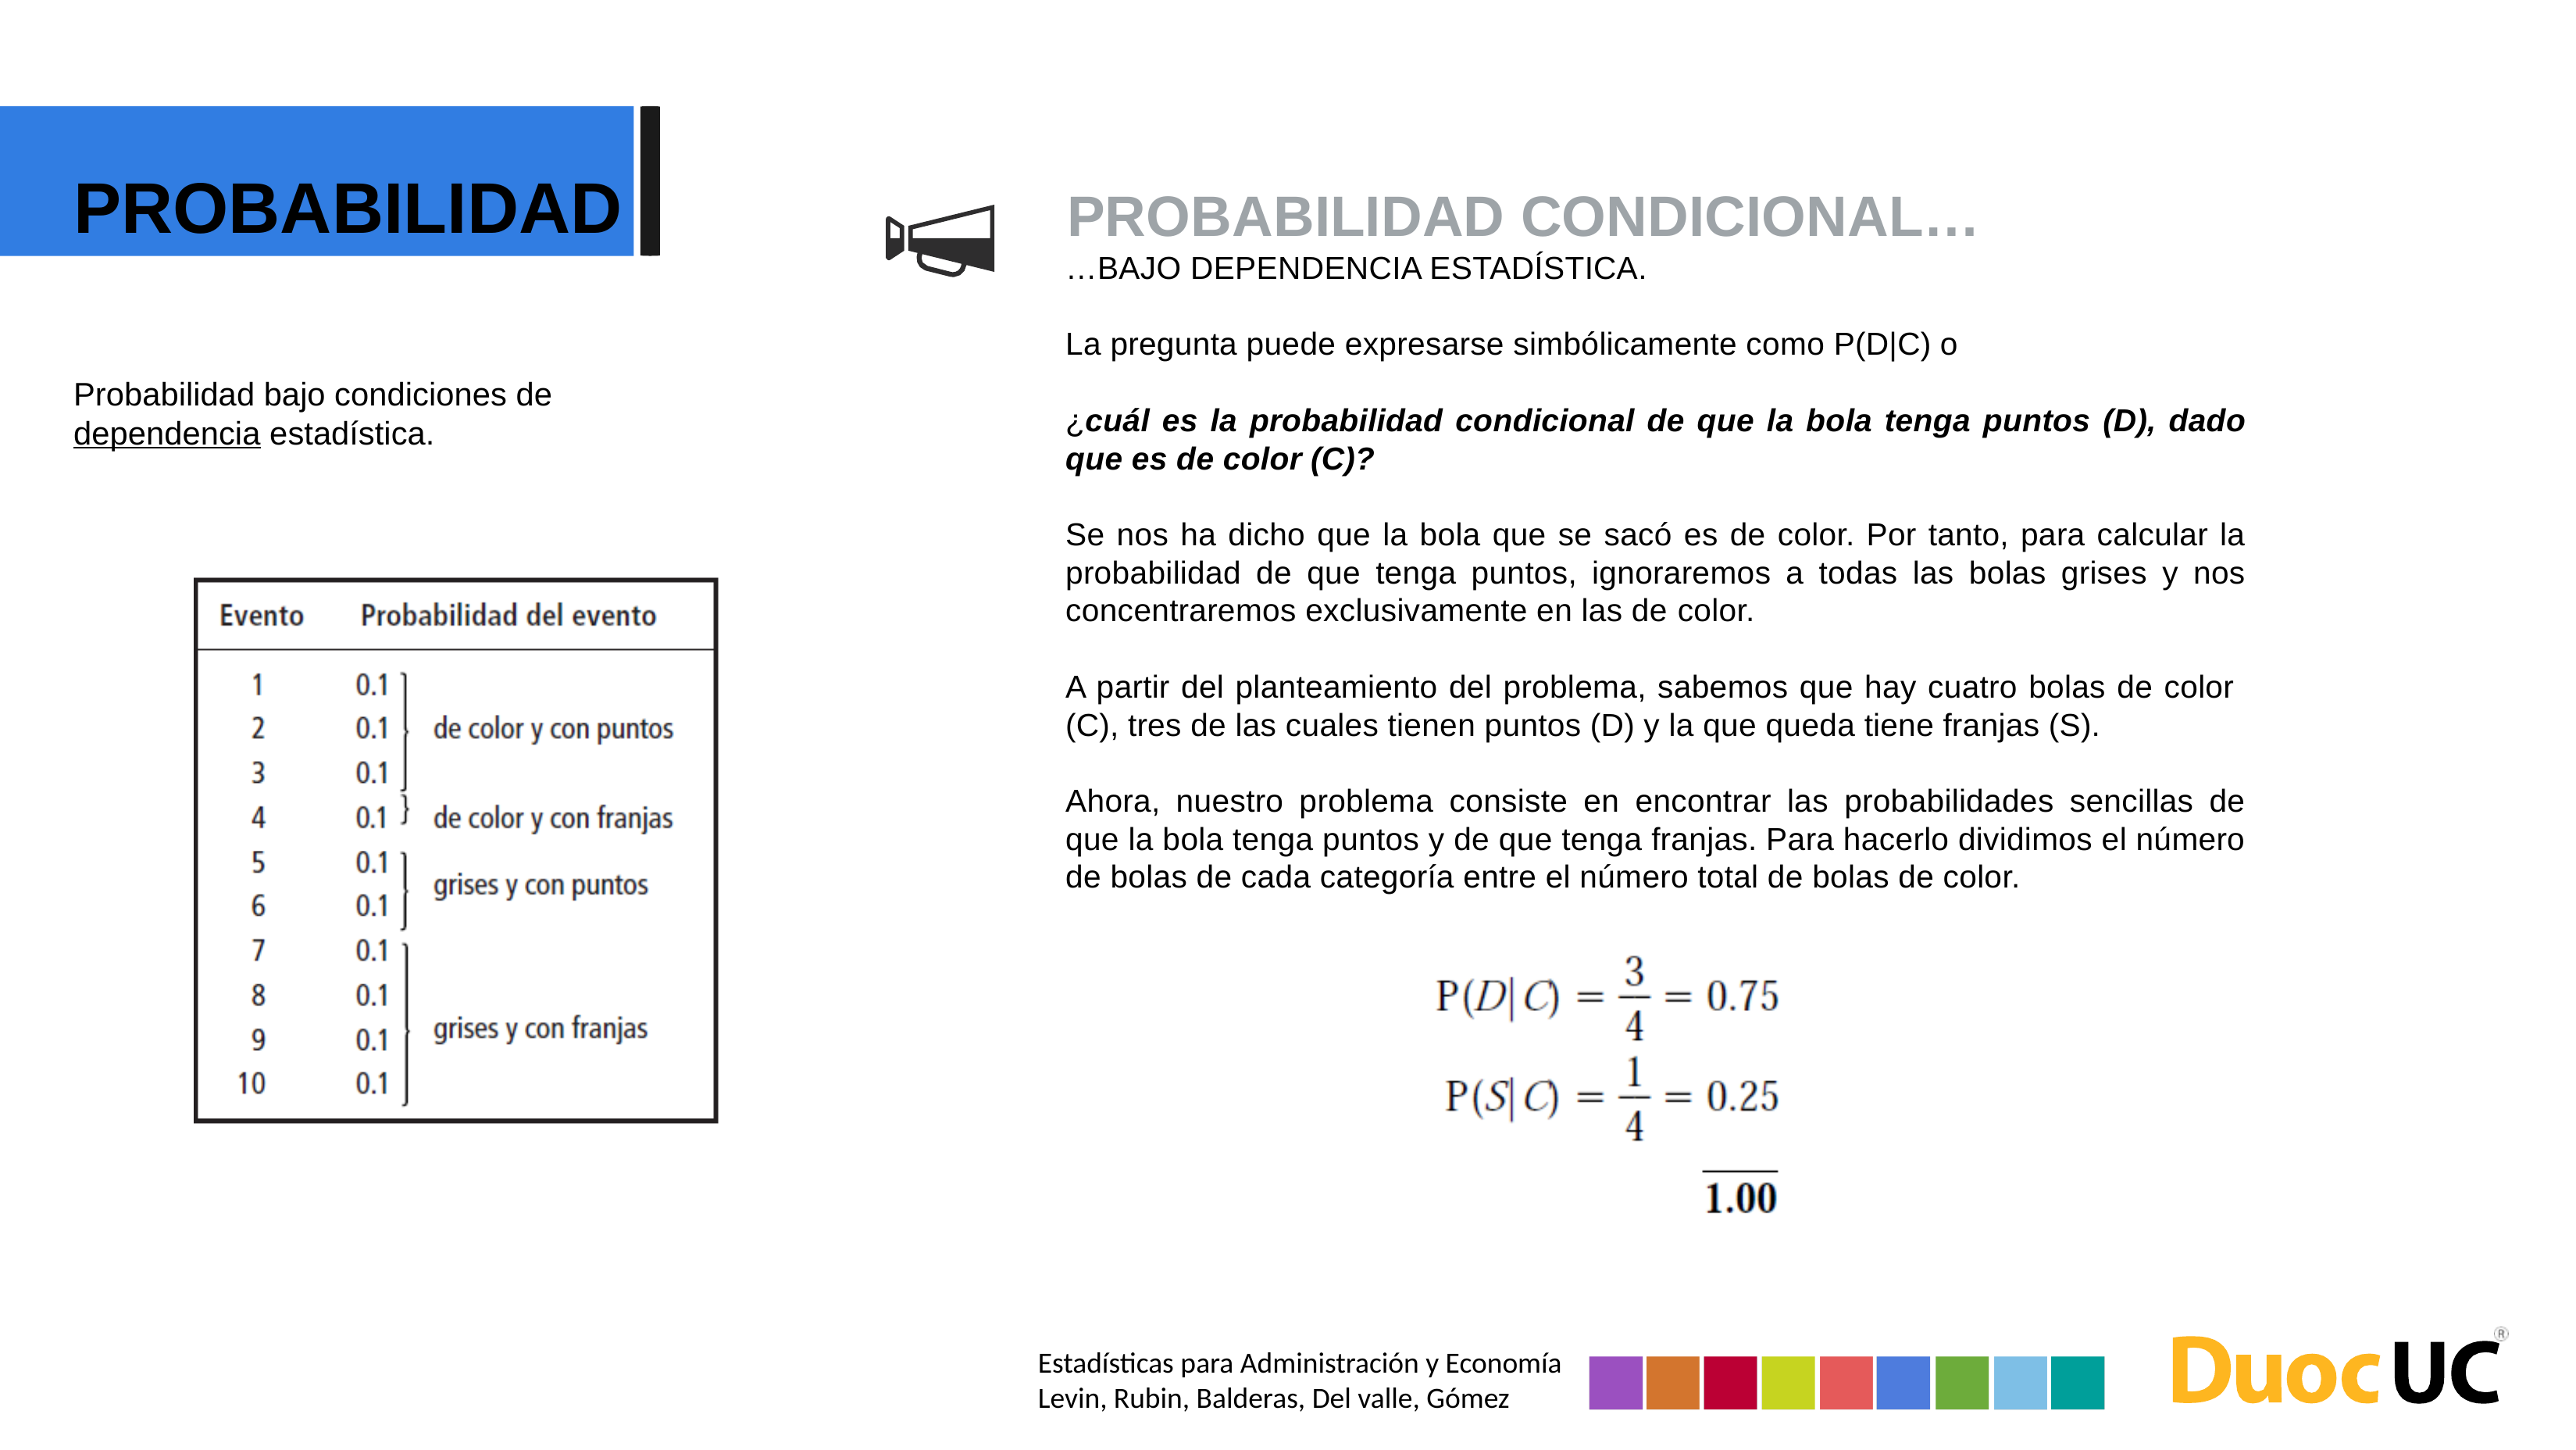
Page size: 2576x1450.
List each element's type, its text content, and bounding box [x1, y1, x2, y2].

picture [194, 577, 722, 1123]
text_box PROBABILIDAD CONDICIONAL… …BAJO DEPENDENCIA ESTADÍSTICA. La pregunta puede expresarse simbólicamente como P(D|C) o ¿cuál es la probabilidad condicional de que la bola tenga puntos (D), dado que es de color (C)? Se nos ha dicho que la bola que se sacó es de color. Por tanto, para calcular la probabilidad de que tenga puntos, ignoraremos a todas las bolas grises y nos concentraremos exclusivamente en las de color. A partir del planteamiento del problema, sabemos que hay cuatro bolas de color (C), tres de las cuales tienen puntos (D) y la que queda tiene franjas (S). Ahora, nuestro problema consiste en encontrar las probabilidades sencillas de que la bola tenga puntos y de que tenga franjas. Para hacerlo dividimos el número de bolas de cada categoría entre el número total de bolas de color. [1065, 167, 2248, 1047]
picture [1385, 920, 1836, 1248]
text_box Estadísticas para Administración y Economía Levin, Rubin, Balderas, Del valle, Gómez [1026, 1338, 1575, 1420]
picture [1579, 1327, 2121, 1434]
list PROBABILIDAD [73, 161, 630, 248]
text_box [886, 216, 904, 261]
picture [2494, 1327, 2509, 1341]
text_box [908, 204, 995, 277]
list Probabilidad bajo condiciones de dependencia estadística. [73, 373, 630, 452]
